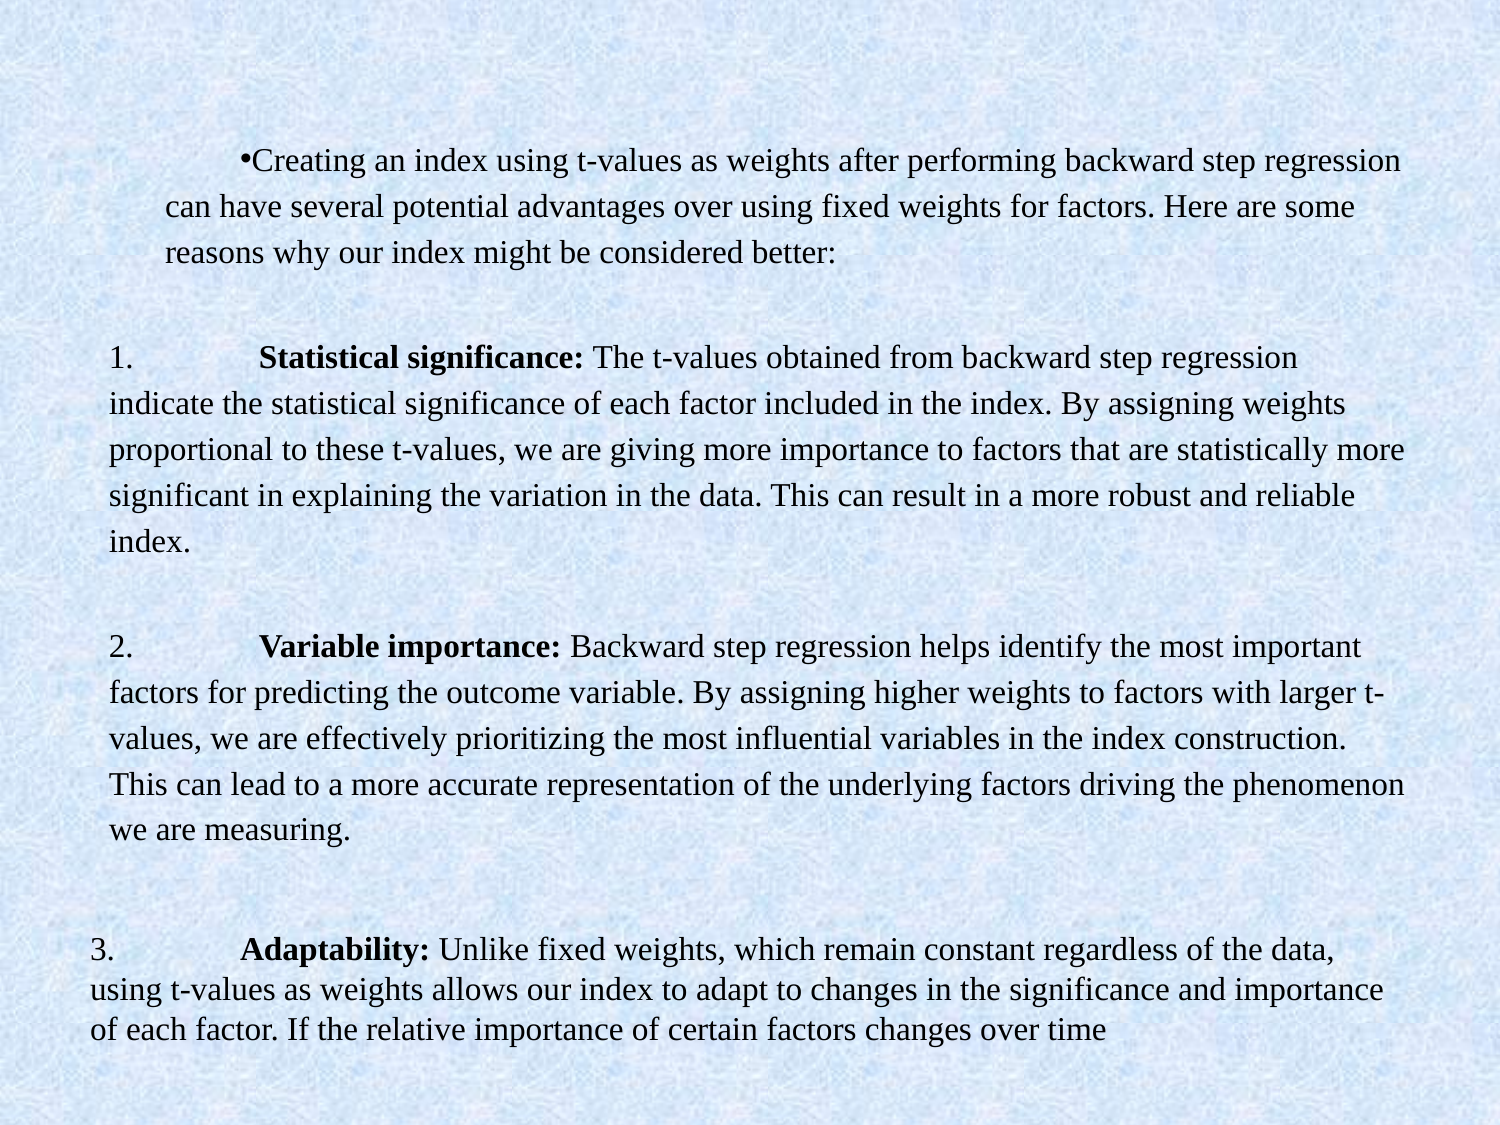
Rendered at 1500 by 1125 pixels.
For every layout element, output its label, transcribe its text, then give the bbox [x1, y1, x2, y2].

picture [0, 0, 1500, 1125]
list Creating an index using t-values as weights after performing backward step regression can have several potential advantages over using fixed weights for factors. Here are some reasons why our index might be considered better: 1. Statistical significance: The t-values obtained from backward step regression indicate the statistical significance of each factor included in the index. By assigning weights proportional to these t-values, we are giving more importance to factors that are statistically more significant in explaining the variation in the data. This can result in a more robust and reliable index. 2. Variable importance: Backward step regression helps identify the most important factors for predicting the outcome variable. By assigning higher weights to factors with larger t-values, we are effectively prioritizing the most influential variables in the index construction. This can lead to a more accurate representation of the underlying factors driving the phenomenon we are measuring. 3. Adaptability: Unlike fixed weights, which remain constant regardless of the data, using t-values as weights allows our index to adapt to changes in the significance and importance of each factor. If the relative importance of certain factors changes over time [75, 125, 1425, 1005]
